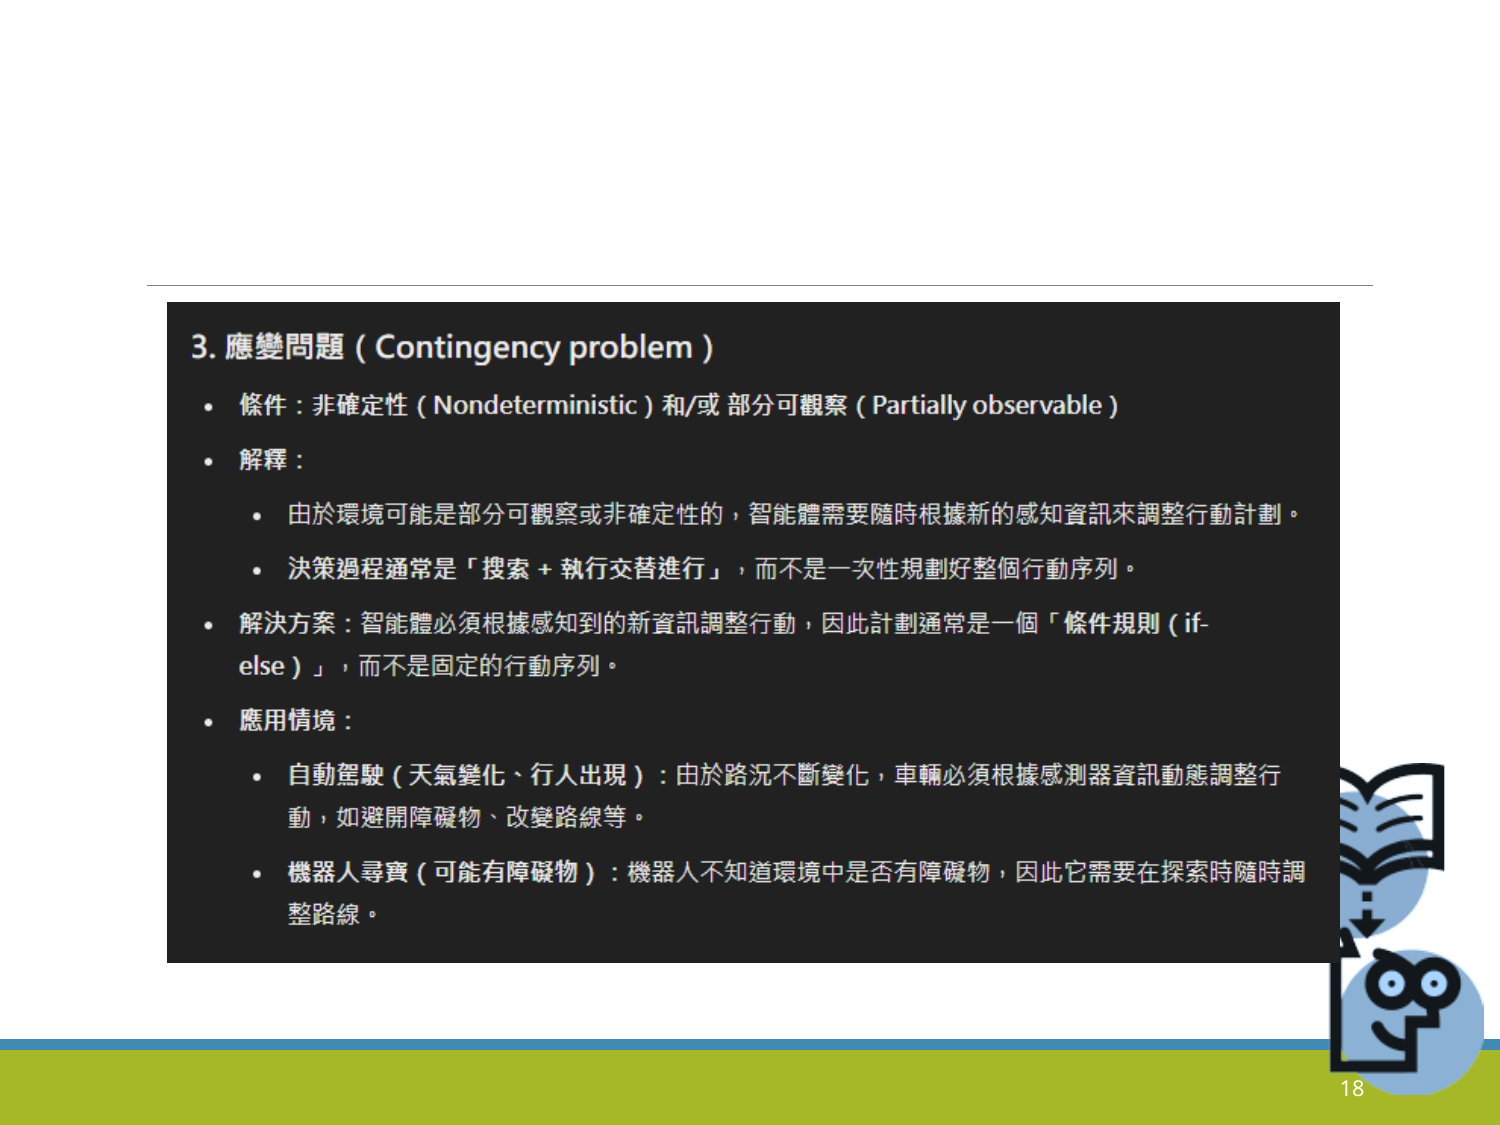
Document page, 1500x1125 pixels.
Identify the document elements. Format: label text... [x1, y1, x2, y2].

slide_number 18 [1218, 1059, 1380, 1120]
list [167, 302, 1340, 964]
